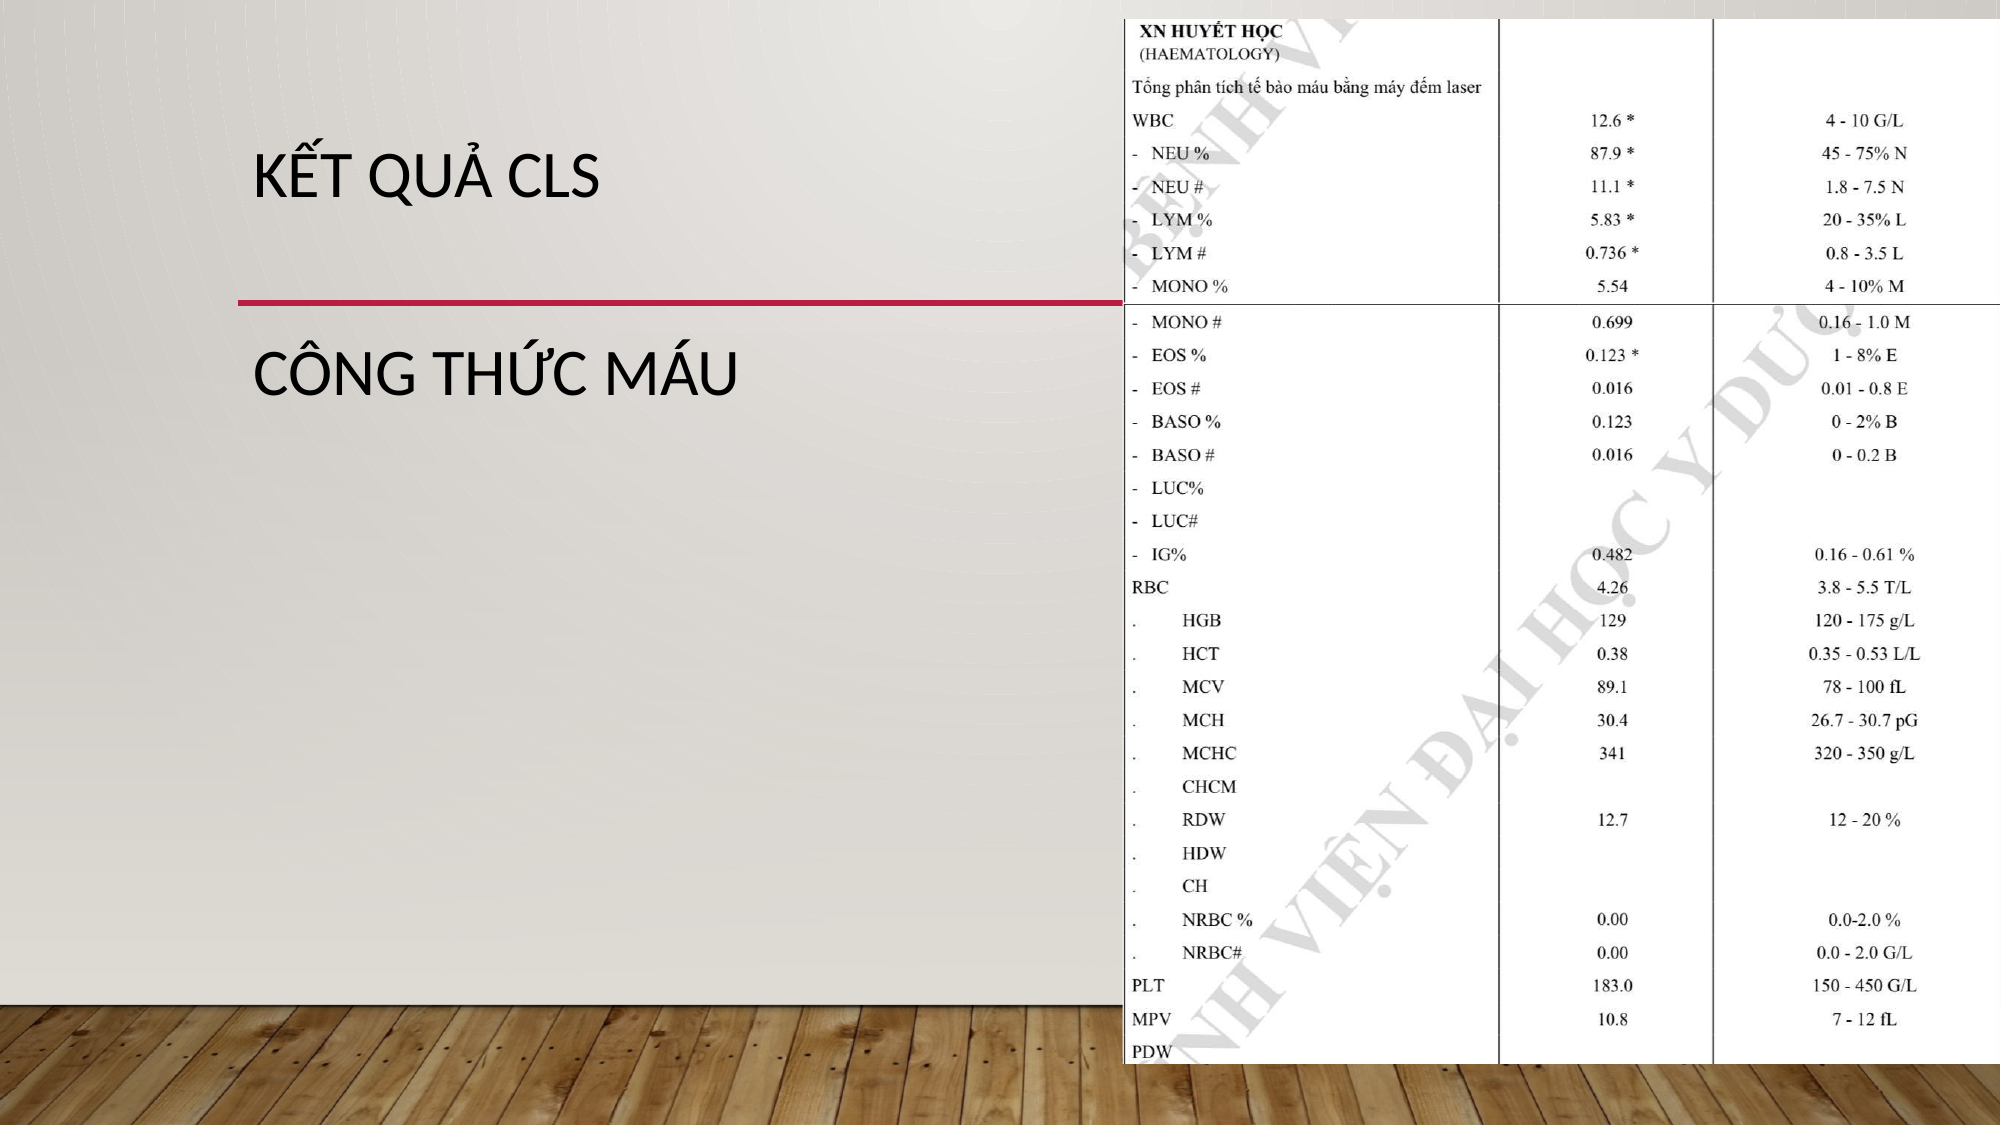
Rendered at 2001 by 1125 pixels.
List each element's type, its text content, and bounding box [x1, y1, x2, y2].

title KẾT QUẢ CLS [238, 131, 1122, 305]
text_box Công thức máu [238, 330, 1122, 503]
picture [0, 18, 2000, 1125]
